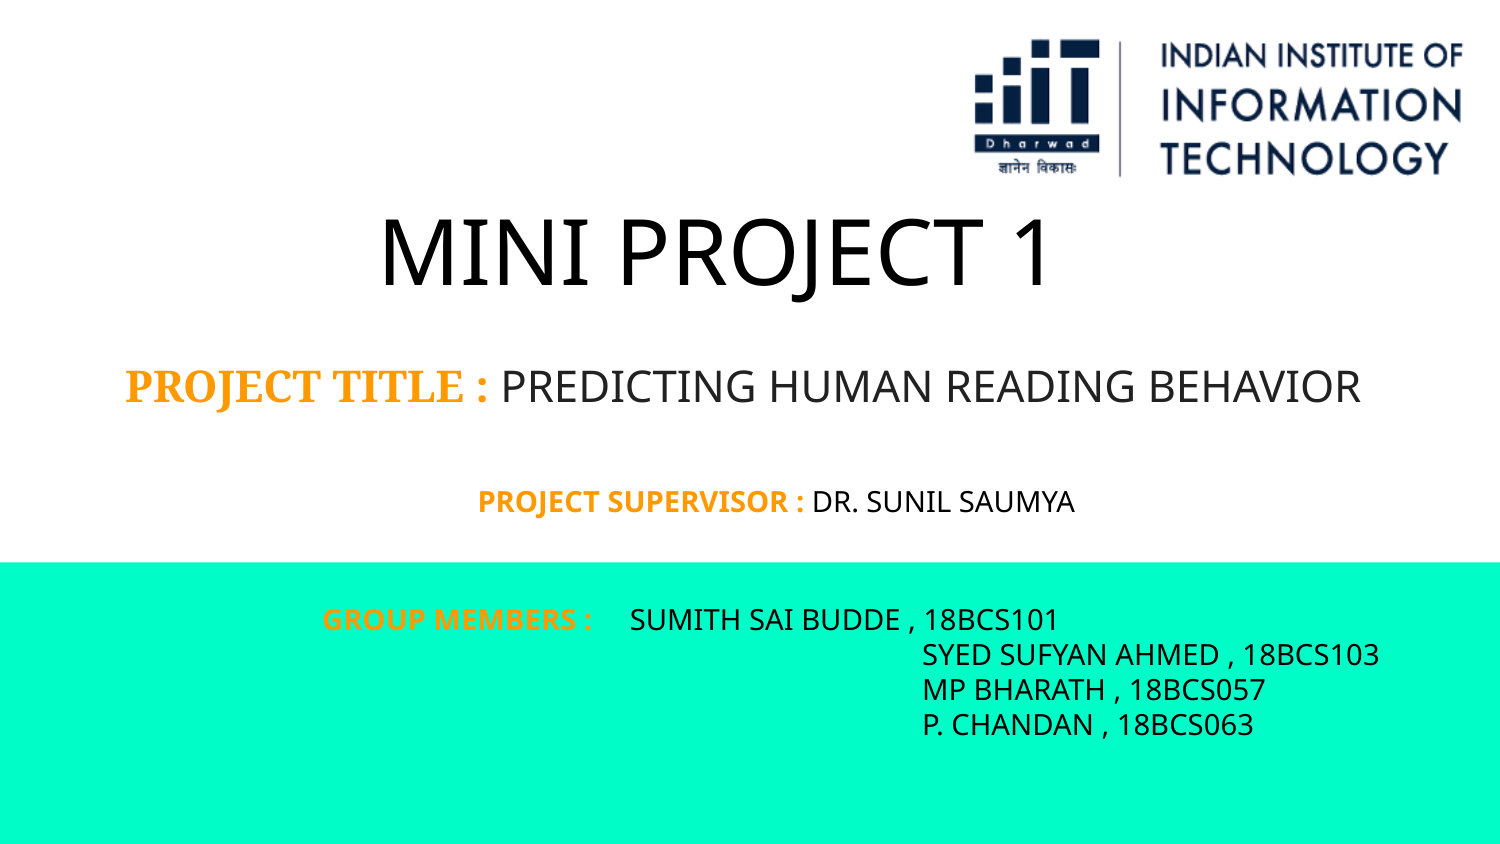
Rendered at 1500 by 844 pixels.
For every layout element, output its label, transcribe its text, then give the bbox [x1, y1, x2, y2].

text_box PROJECT SUPERVISOR : DR. SUNIL SAUMYA [184, 468, 1355, 534]
title MINI PROJECT 1 [110, 194, 1254, 303]
picture [955, 22, 1482, 195]
text_box GROUP MEMBERS : SUMITH SAI BUDDE , 18BCS101 SYED SUFYAN AHMED , 18BCS103 MP BHARATH , 18BCS057 P. CHANDAN , 18BCS063 [307, 586, 1407, 757]
subtitle PROJECT TITLE : PREDICTING HUMAN READING BEHAVIOR [110, 322, 1494, 448]
